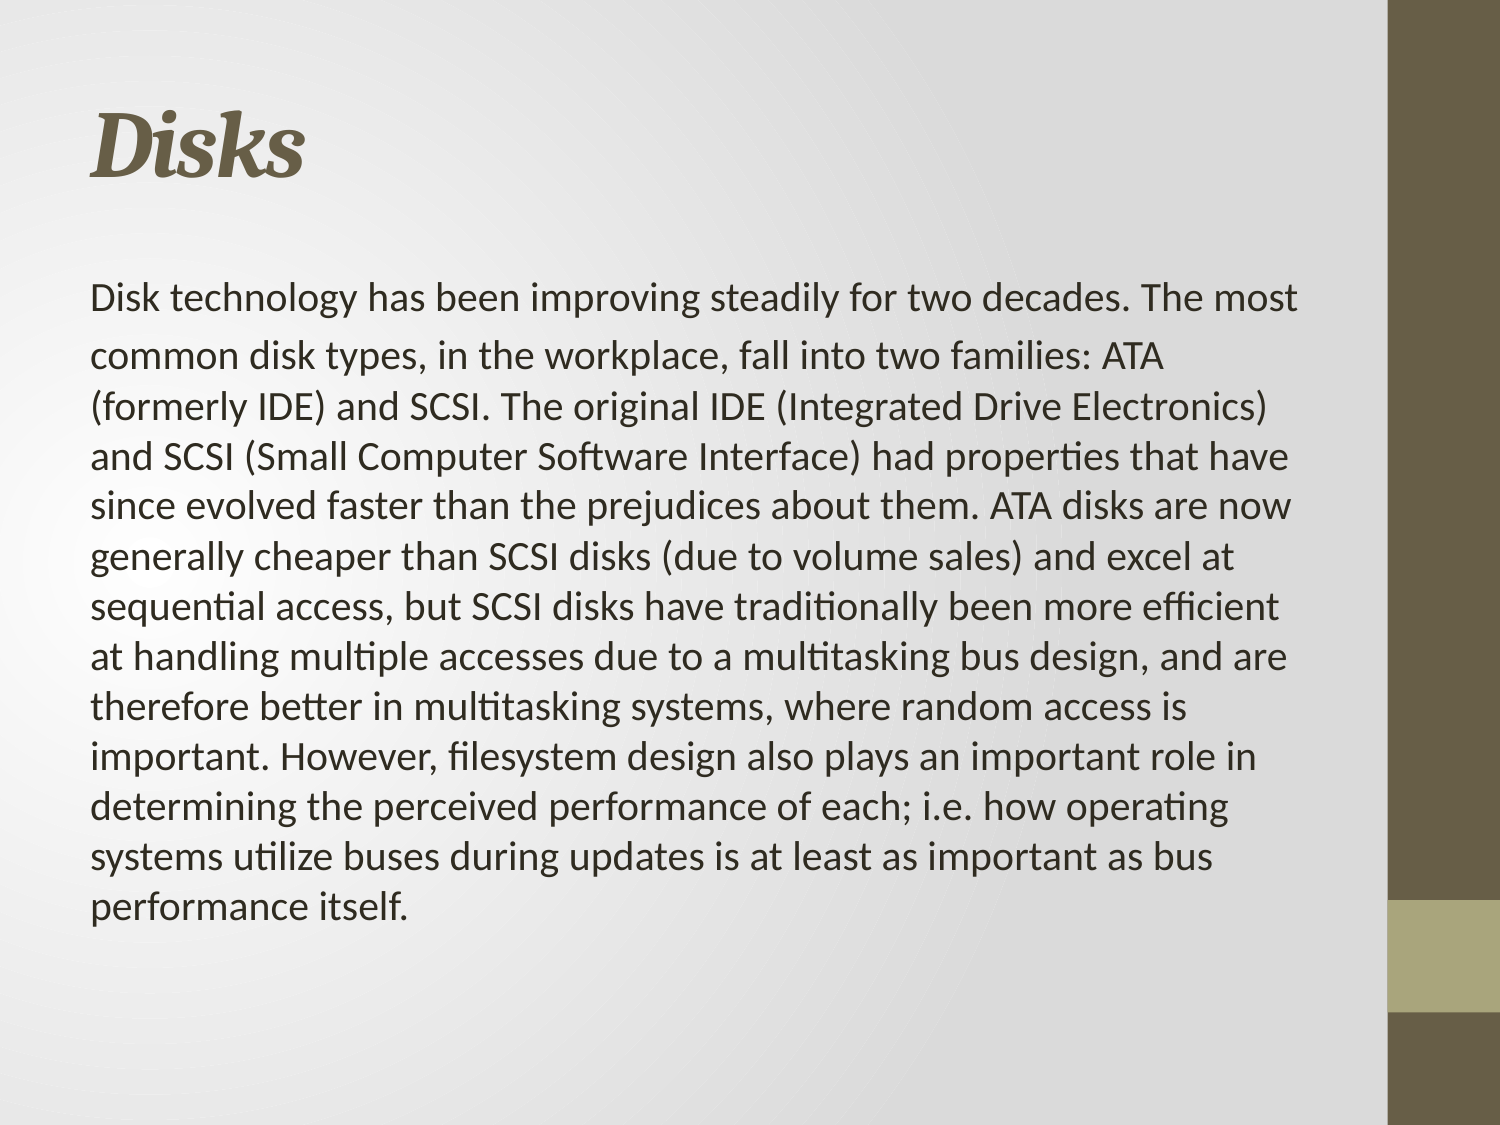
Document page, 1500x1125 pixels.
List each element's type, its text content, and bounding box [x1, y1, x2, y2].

title Disks [75, 45, 1325, 233]
list Disk technology has been improving steadily for two decades. The most common disk types, in the workplace, fall into two families: ATA (formerly IDE) and SCSI. The original IDE (Integrated Drive Electronics) and SCSI (Small Computer Software Interface) had properties that have since evolved faster than the prejudices about them. ATA disks are now generally cheaper than SCSI disks (due to volume sales) and excel at sequential access, but SCSI disks have traditionally been more efficient at handling multiple accesses due to a multitasking bus design, and are therefore better in multitasking systems, where random access is important. However, filesystem design also plays an important role in determining the perceived performance of each; i.e. how operating systems utilize buses during updates is at least as important as bus performance itself. [75, 262, 1325, 1050]
